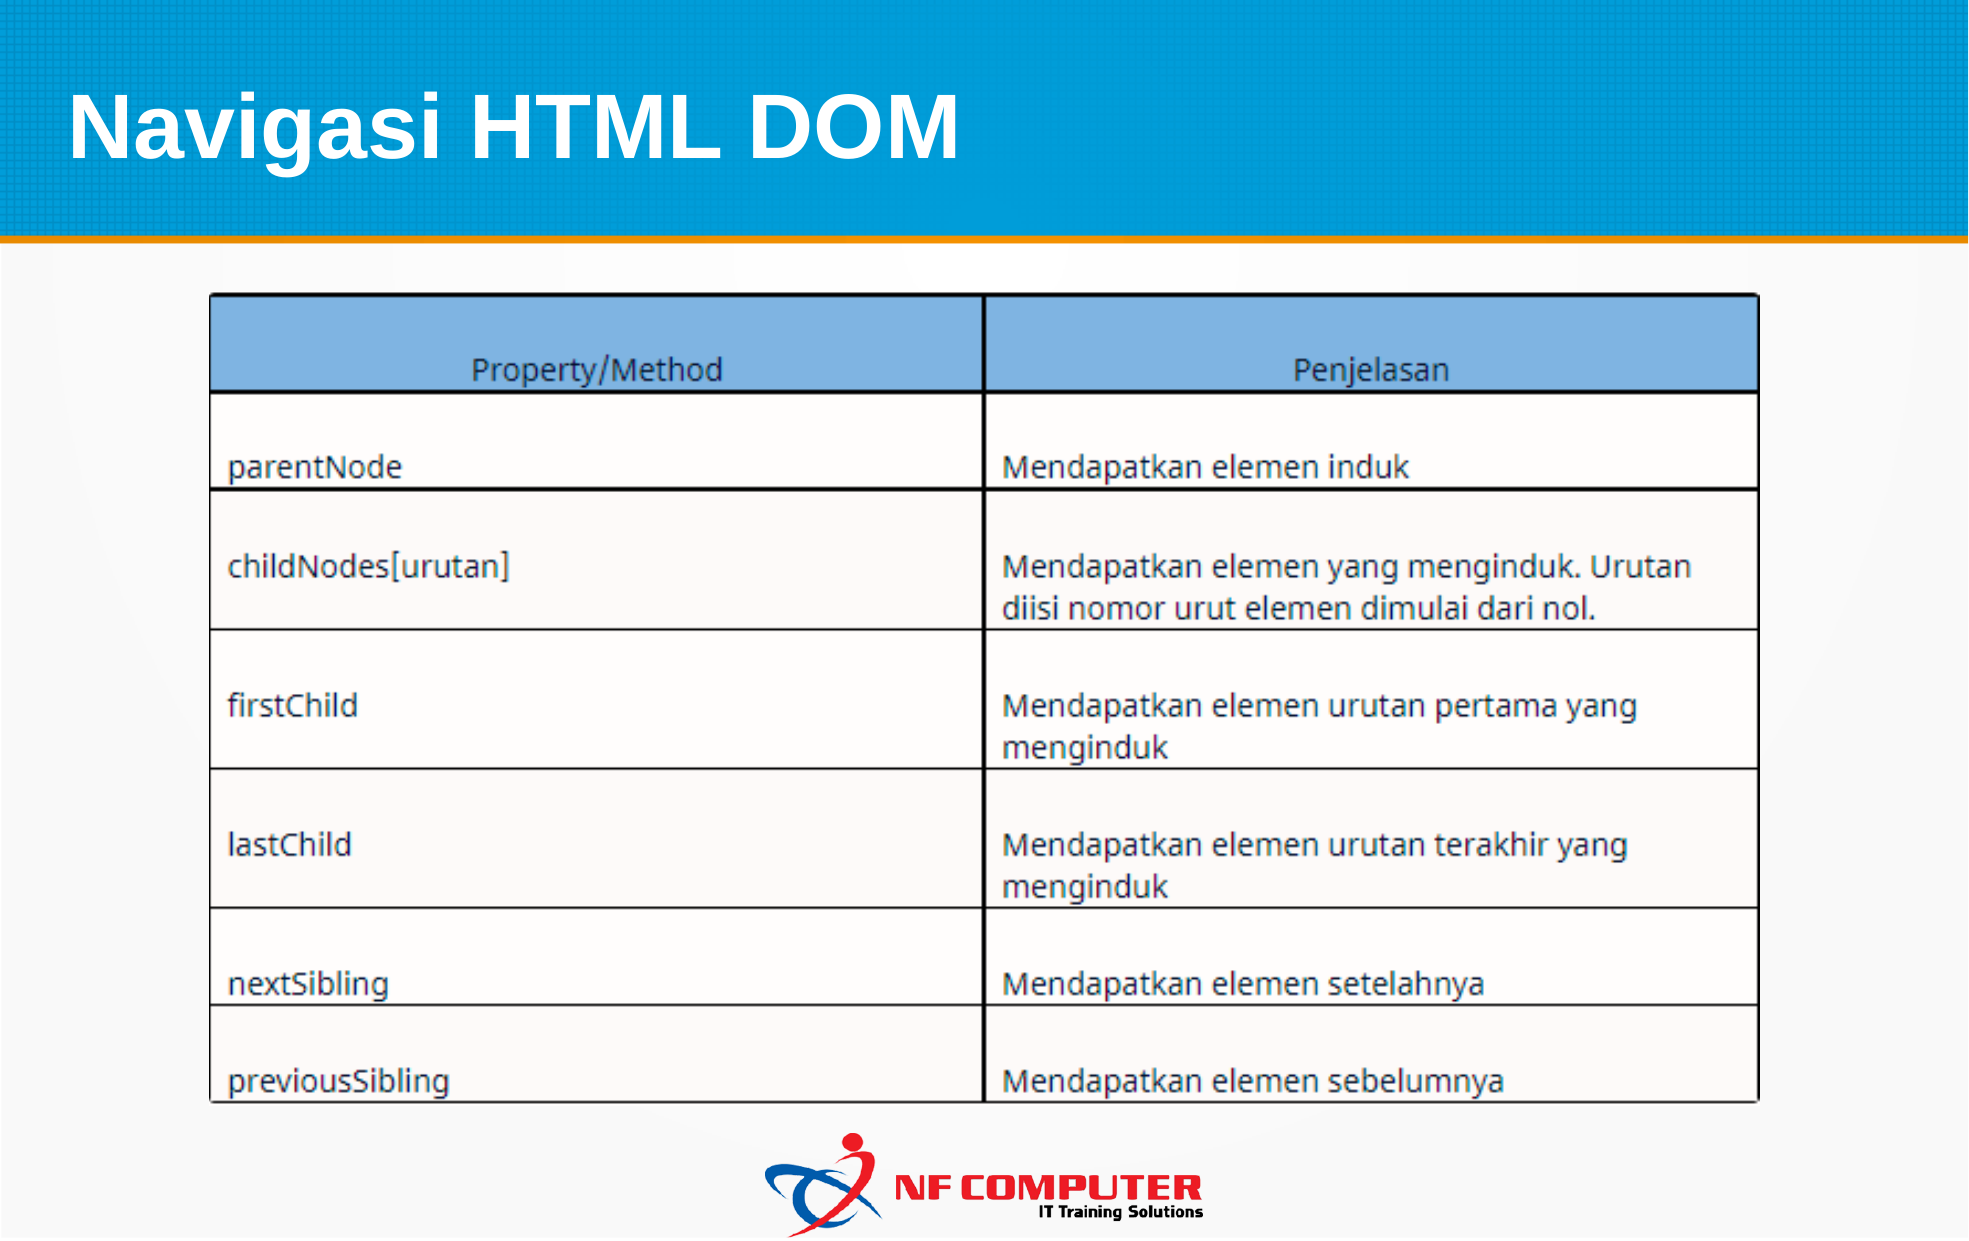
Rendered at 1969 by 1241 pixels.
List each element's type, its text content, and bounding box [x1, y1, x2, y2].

title Navigasi HTML DOM [67, 66, 1902, 191]
picture [0, 236, 1969, 1241]
